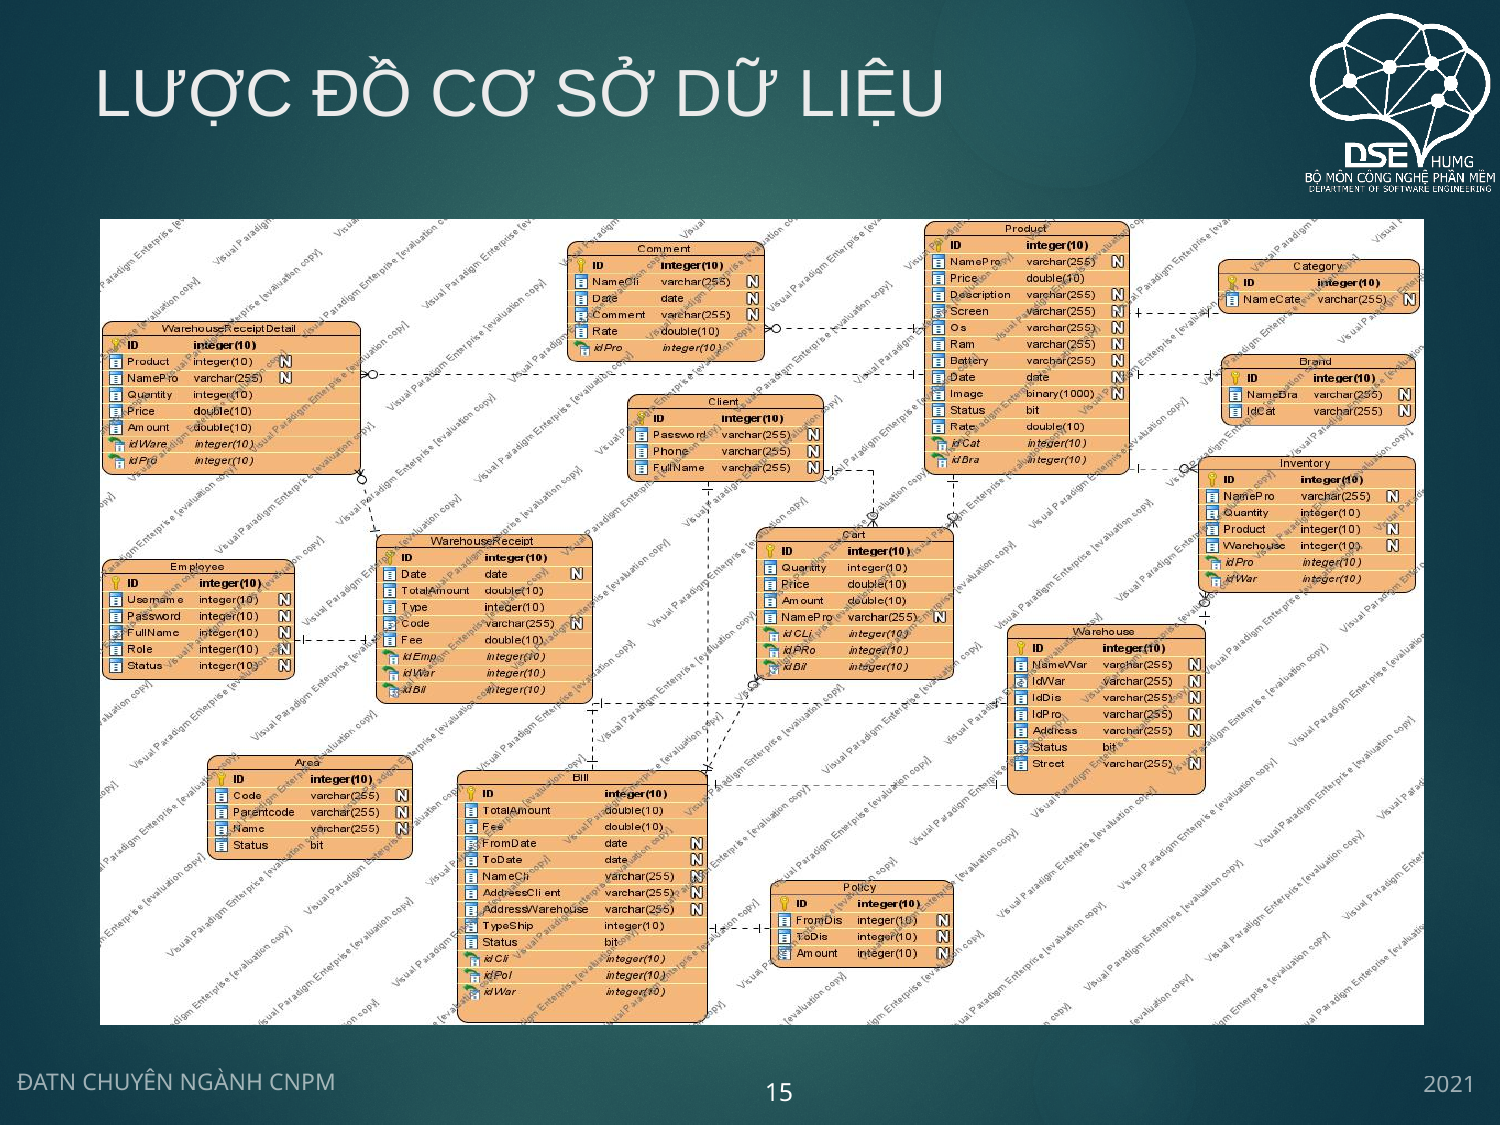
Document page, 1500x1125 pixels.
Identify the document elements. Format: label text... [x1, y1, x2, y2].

slide_number 2021 [1305, 1062, 1492, 1107]
slide_number 15 [750, 1068, 834, 1113]
footer ĐATN CHUYÊN NGÀNH CNPM [1, 1068, 636, 1107]
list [100, 219, 1424, 1026]
picture [1234, 0, 1500, 256]
title LượC đồ Cơ Sở DỮ liệu [79, 42, 1424, 138]
